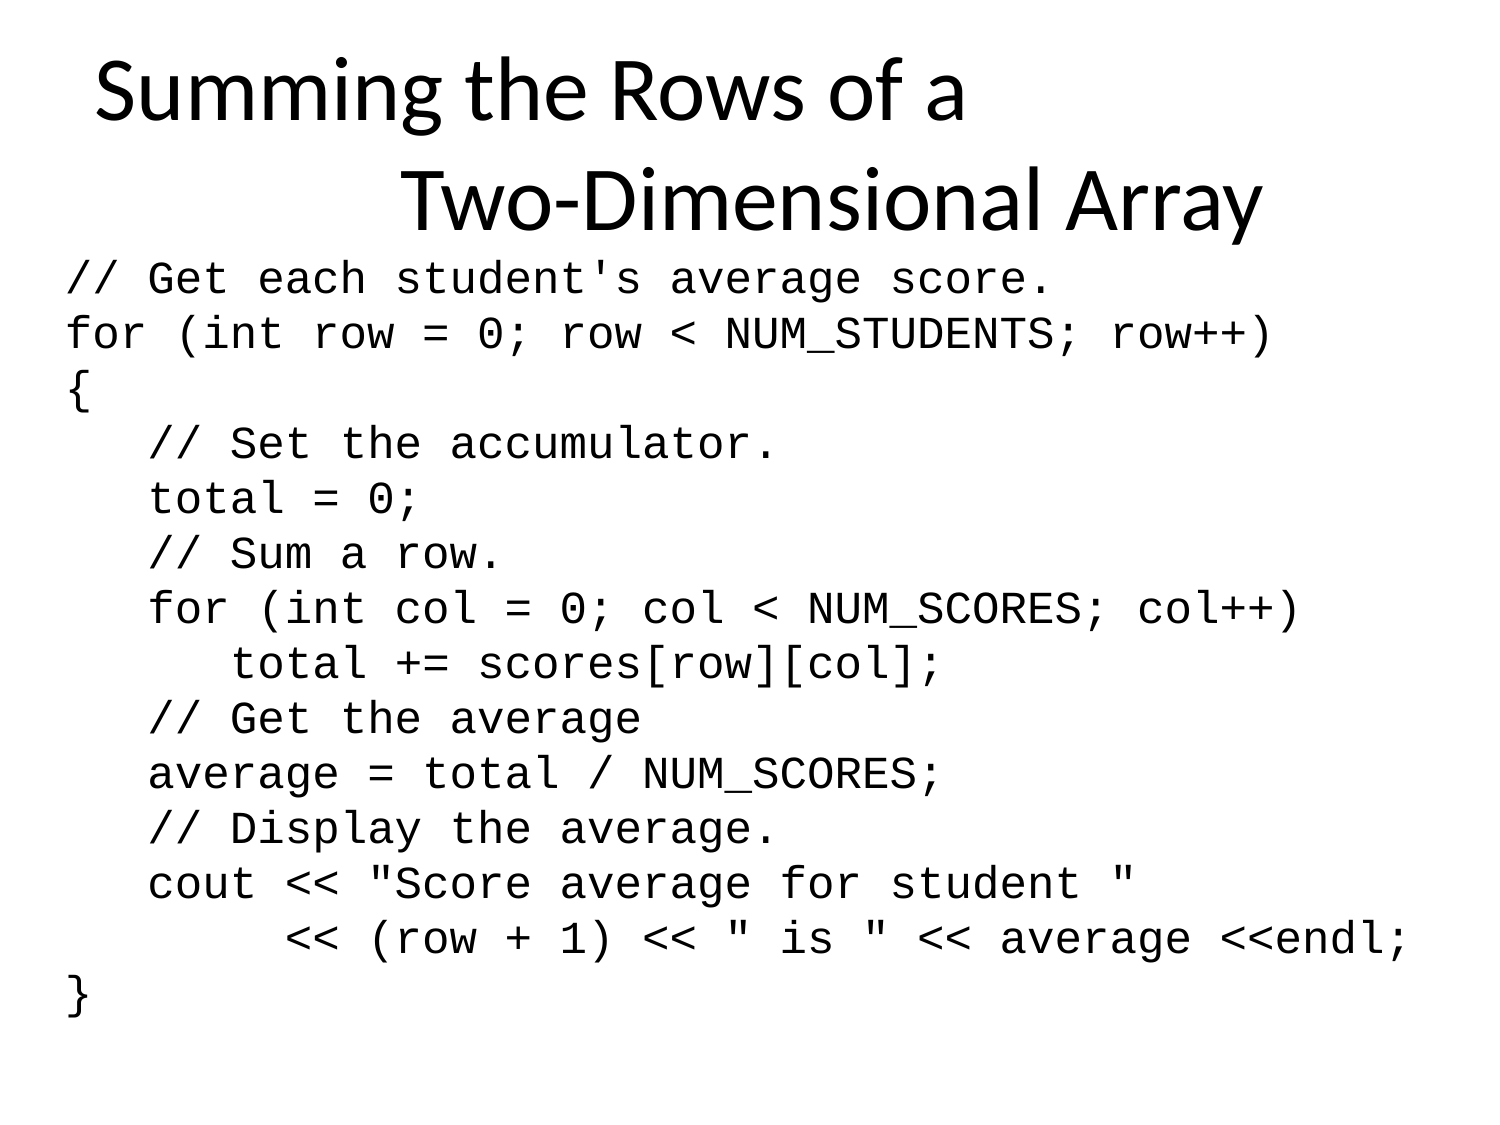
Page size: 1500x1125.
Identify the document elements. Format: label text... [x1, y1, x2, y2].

title Summing the Rows of a Two-Dimensional Array [75, 45, 1425, 233]
text_box // Get each student's average score. for (int row = 0; row < NUM_STUDENTS; row++) { // Set the accumulator. total = 0; // Sum a row. for (int col = 0; col < NUM_SCORES; col++) total += scores[row][col]; // Get the average average = total / NUM_SCORES; // Display the average. cout << "Score average for student " << (row + 1) << " is " << average <<endl; } [49, 240, 1463, 1026]
